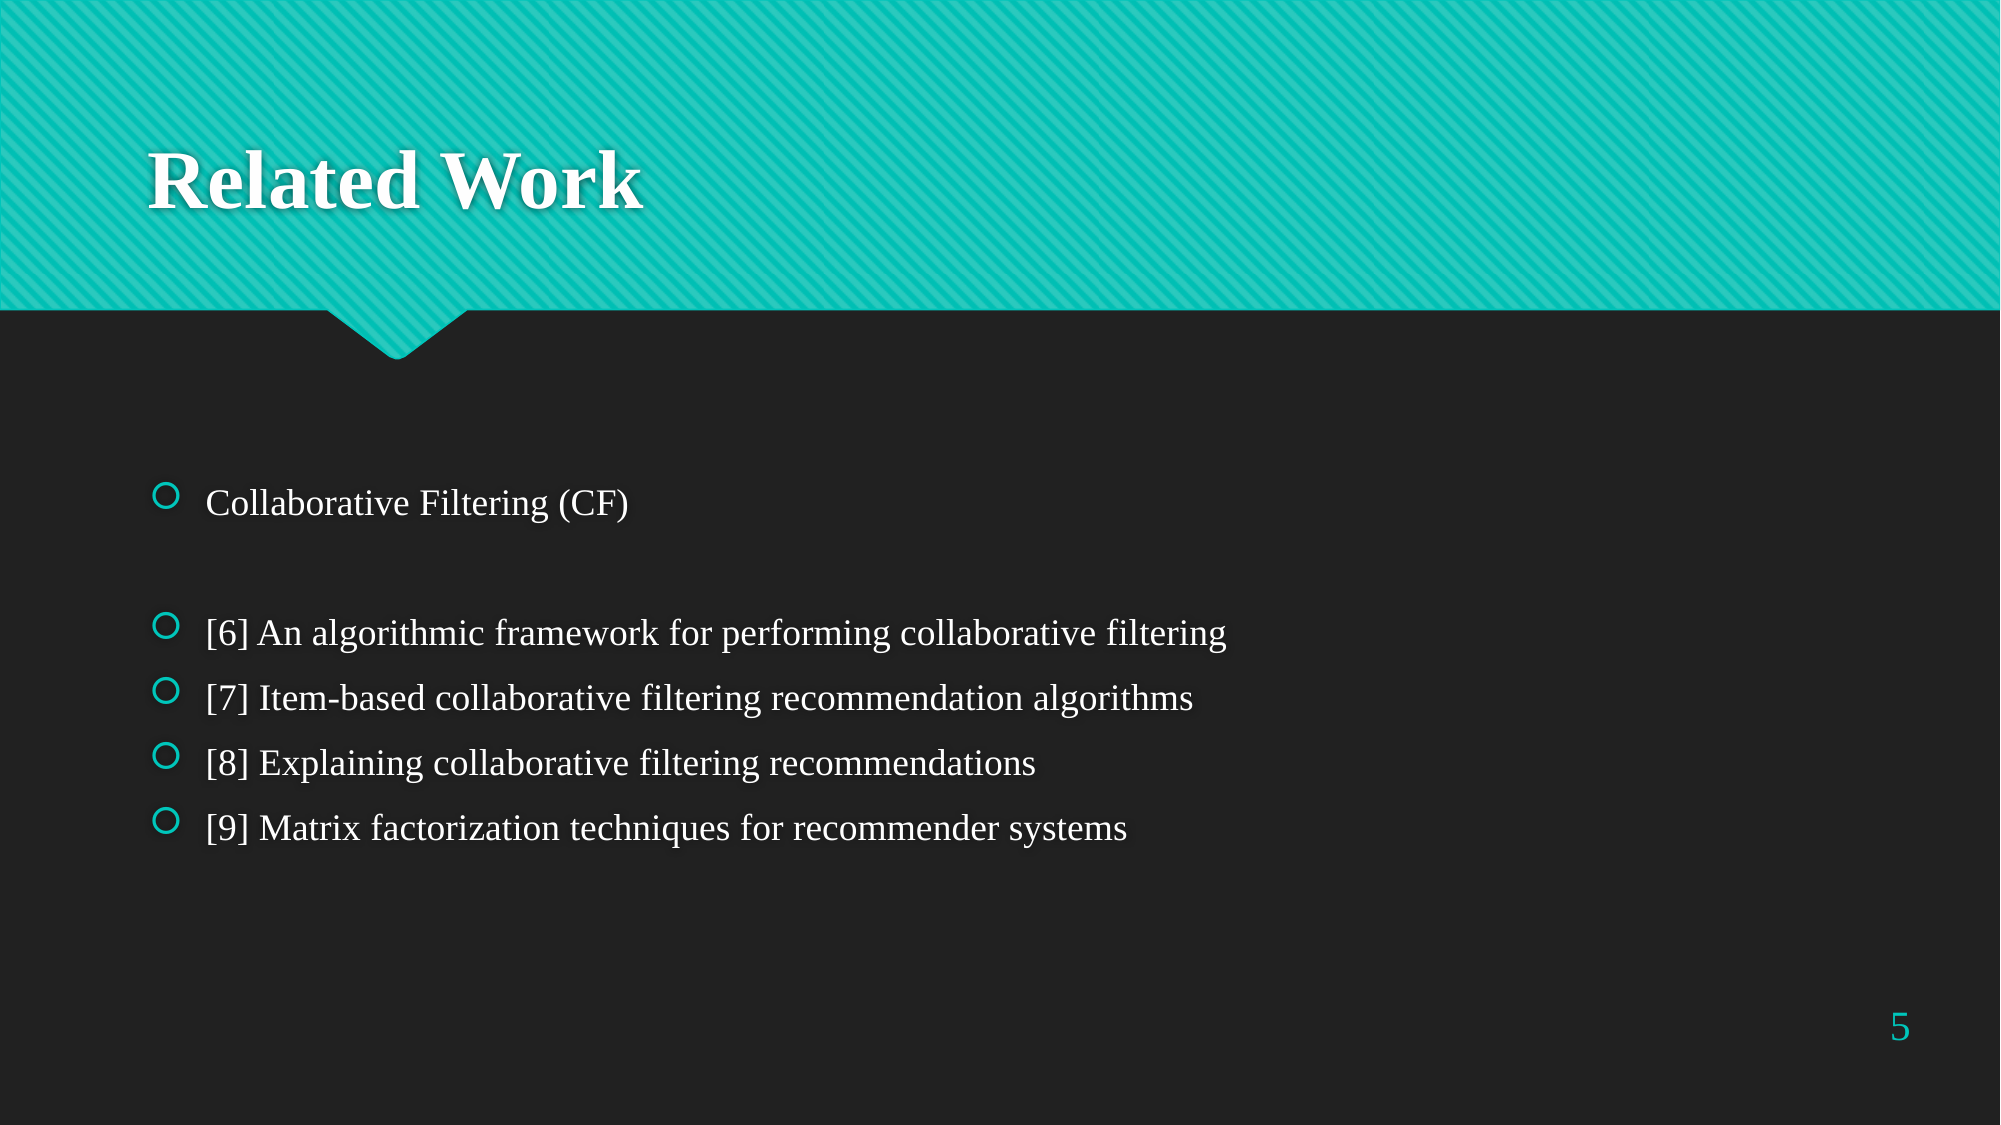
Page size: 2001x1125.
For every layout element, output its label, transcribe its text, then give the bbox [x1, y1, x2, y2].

title Related Work [132, 73, 1868, 233]
slide_number 5 [1751, 970, 1926, 1051]
list Collaborative Filtering (CF) [6] An algorithmic framework for performing collaborative filtering [7] Item-based collaborative filtering recommendation algorithms [8] Explaining collaborative filtering recommendations [9] Matrix factorization techniques for recommender systems [134, 364, 1866, 962]
